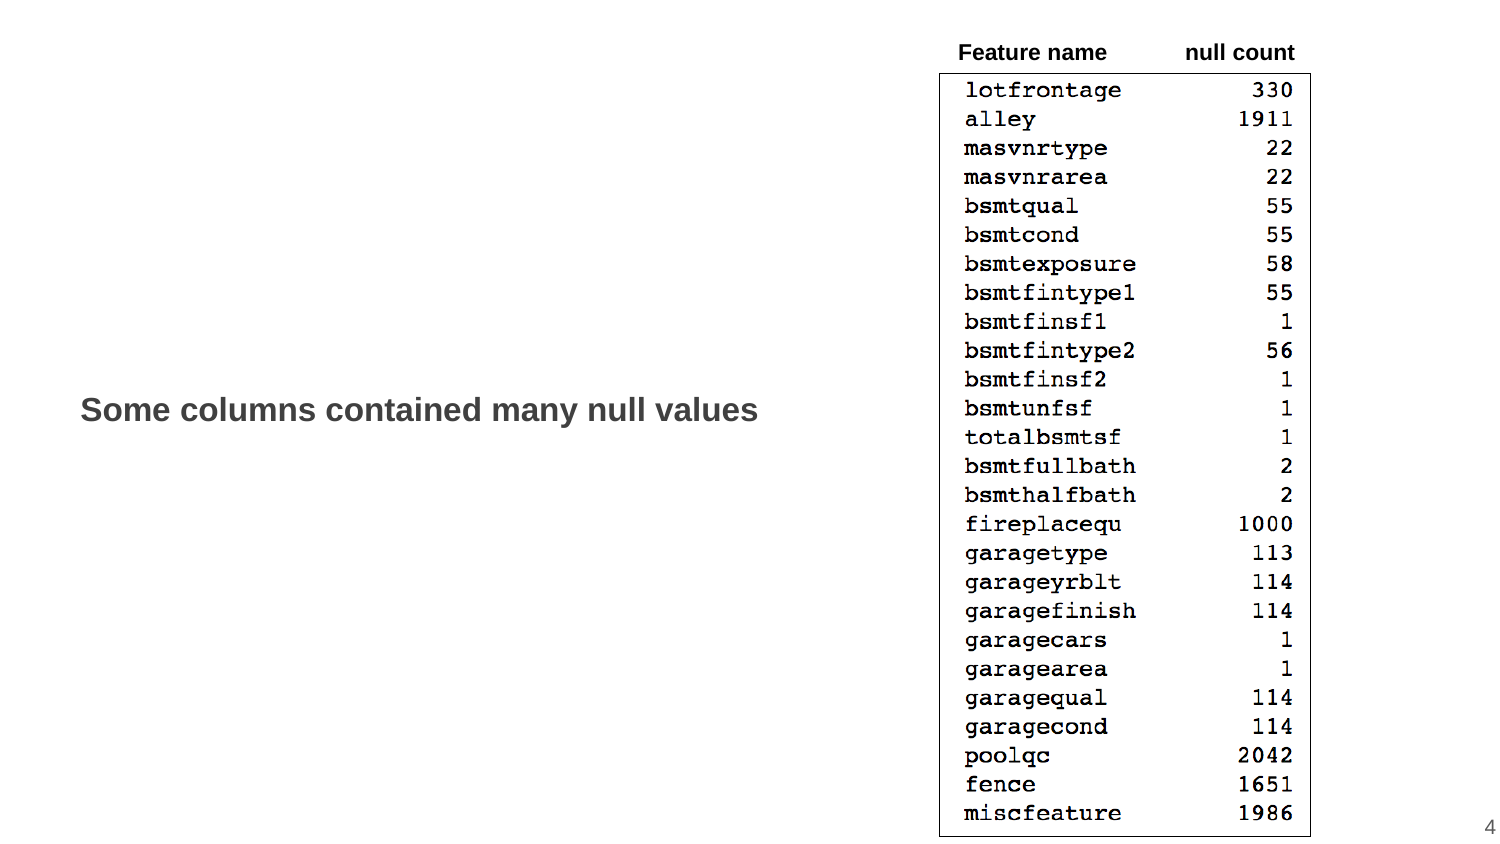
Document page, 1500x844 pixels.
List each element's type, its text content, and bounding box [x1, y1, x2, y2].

picture [939, 72, 1311, 837]
text_box Feature name null count [943, 29, 1314, 72]
slide_number 4 [1421, 794, 1500, 844]
title Some columns contained many null values [65, 373, 883, 455]
